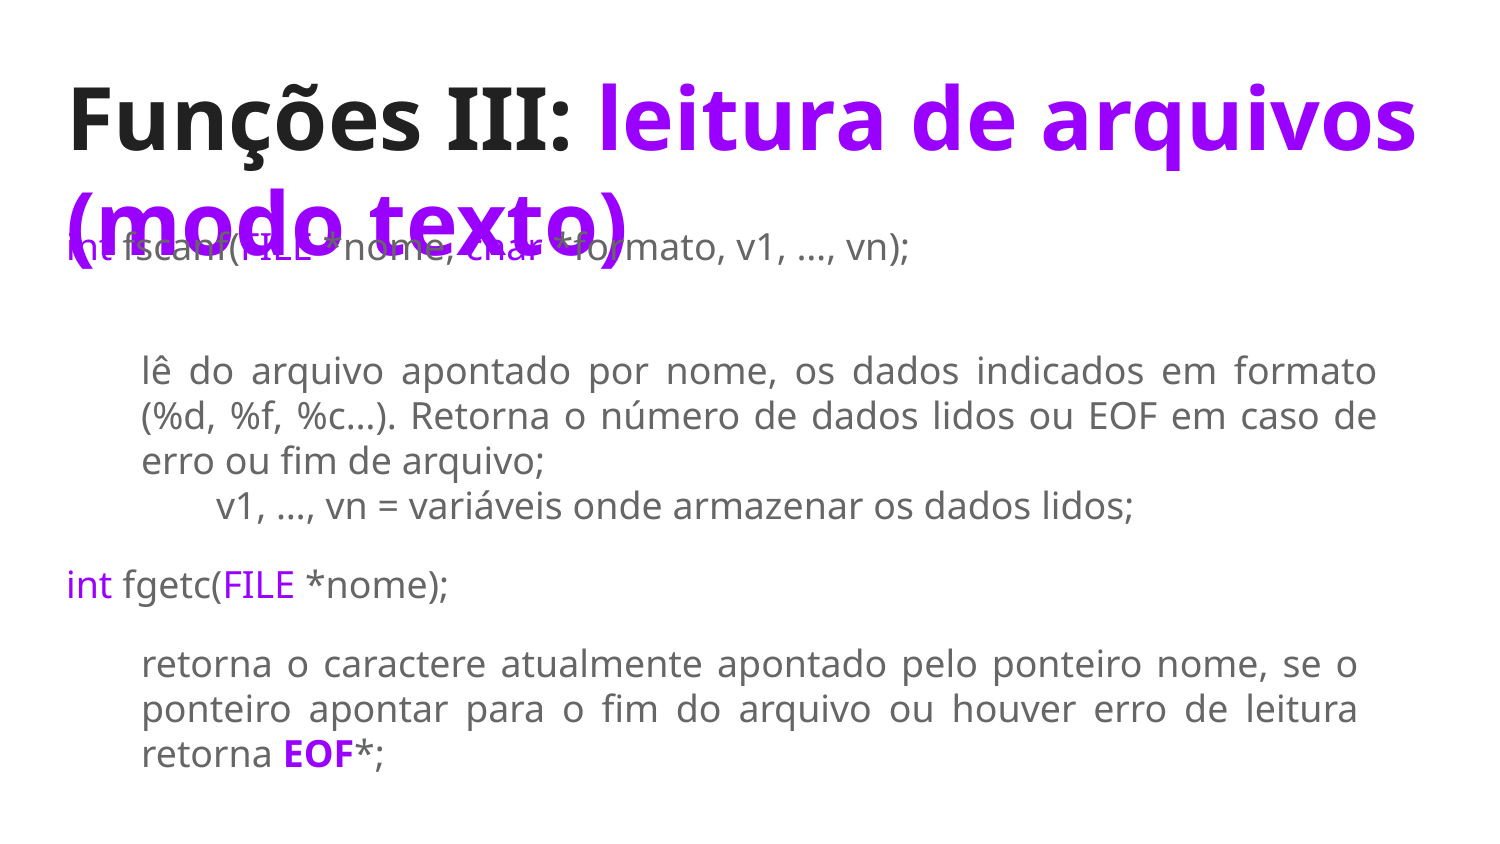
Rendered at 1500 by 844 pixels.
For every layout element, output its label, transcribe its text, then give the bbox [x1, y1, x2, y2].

title Funções III: leitura de arquivos (modo texto) [51, 48, 1449, 180]
list int fgetc(FILE *nome); retorna o caractere atualmente apontado pelo ponteiro nome, se o ponteiro apontar para o fim do arquivo ou houver erro de leitura retorna EOF*; [51, 539, 1375, 817]
list int fscanf(FILE *nome, char *formato, v1, …, vn); lê do arquivo apontado por nome, os dados indicados em formato (%d, %f, %c…). Retorna o número de dados lidos ou EOF em caso de erro ou fim de arquivo; v1, …, vn = variáveis onde armazenar os dados lidos; [51, 201, 1394, 540]
